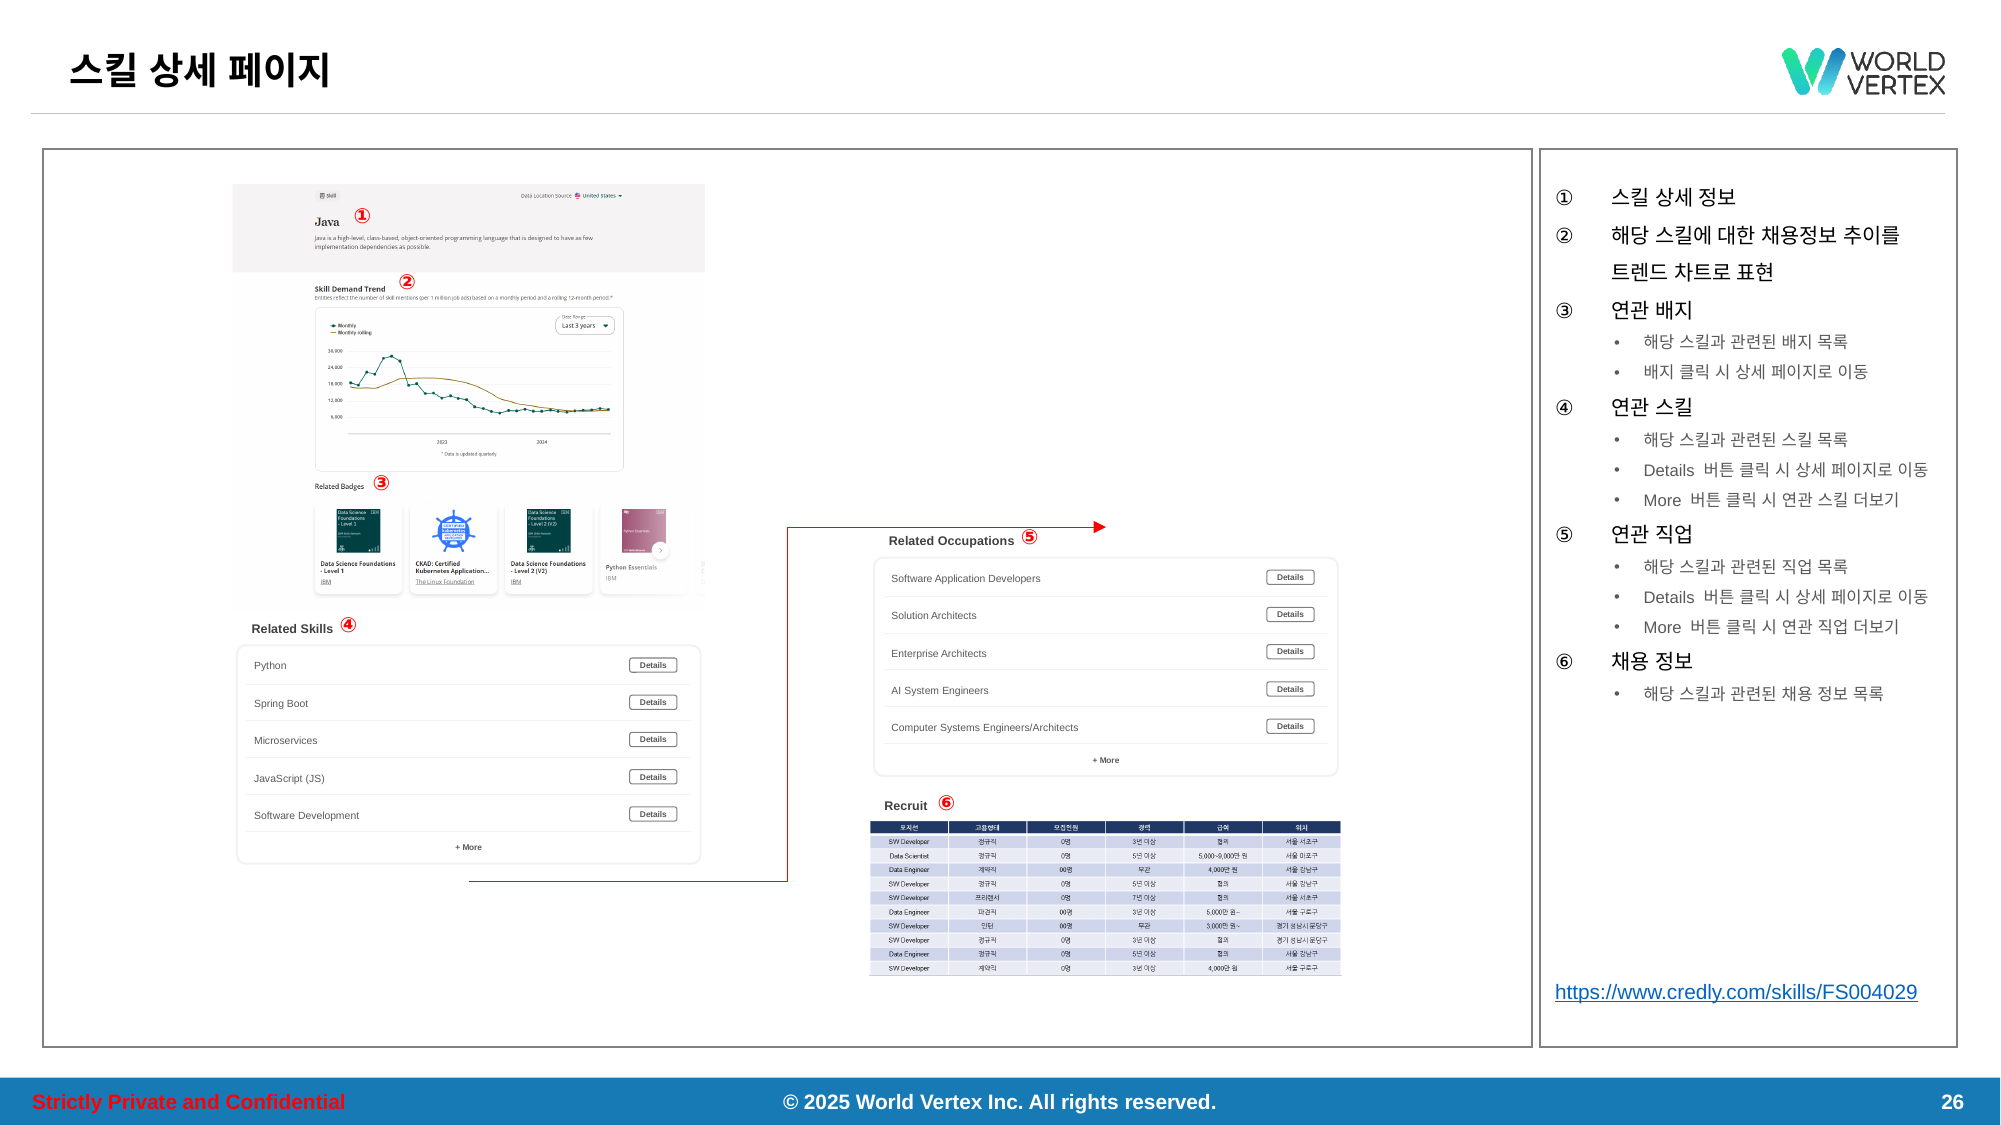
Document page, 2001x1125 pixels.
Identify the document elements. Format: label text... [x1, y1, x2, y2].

picture [1782, 48, 1945, 95]
title 스킬 상세 페이지 [54, 42, 1768, 102]
text_box [42, 148, 1533, 1048]
text_box 스킬 상세 정보 해당 스킬에 대한 채용정보 추이를 트렌드 차트로 표현 연관 배지 해당 스킬과 관련된 배지 목록 배지 클릭 시 상세 페이지로 이동 연관 스킬 해당 스킬과 관련된 스킬 목록 Details 버튼 클릭 시 상세 페이지로 이동 More 버튼 클릭 시 연관 스킬 더보기 연관 직업 해당 스킬과 관련된 직업 목록 Details 버튼 클릭 시 상세 페이지로 이동 More 버튼 클릭 시 연관 직업 더보기 채용 정보 해당 스킬과 관련된 채용 정보 목록 https://www.credly.com/skills/FS004029 [1539, 148, 1958, 1048]
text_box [232, 184, 1343, 976]
